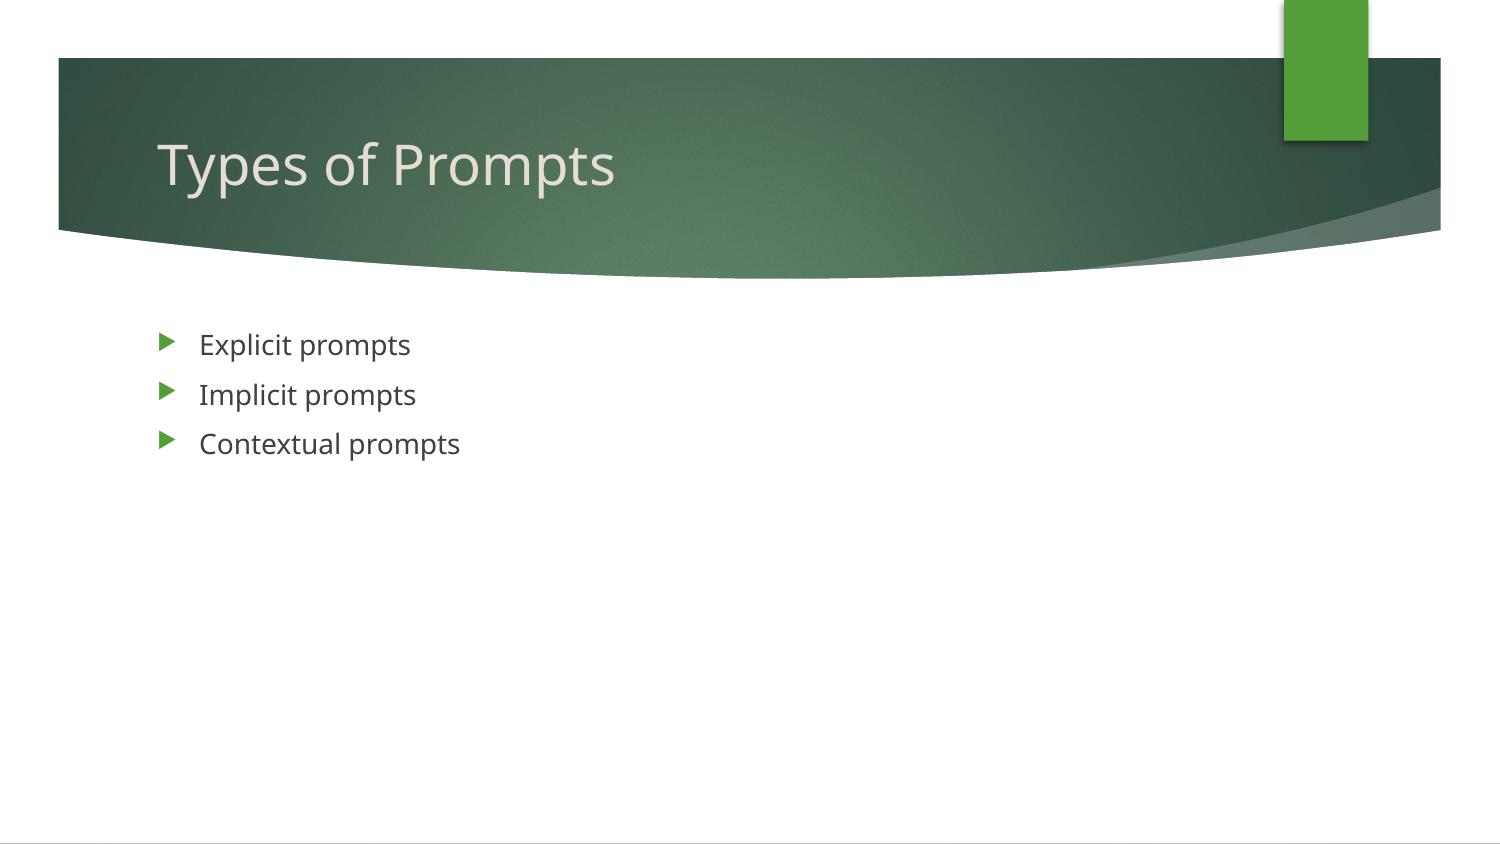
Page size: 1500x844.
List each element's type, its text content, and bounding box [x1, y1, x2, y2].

title Types of Prompts [142, 119, 1228, 207]
list Explicit prompts Implicit prompts Contextual prompts [142, 320, 1228, 741]
